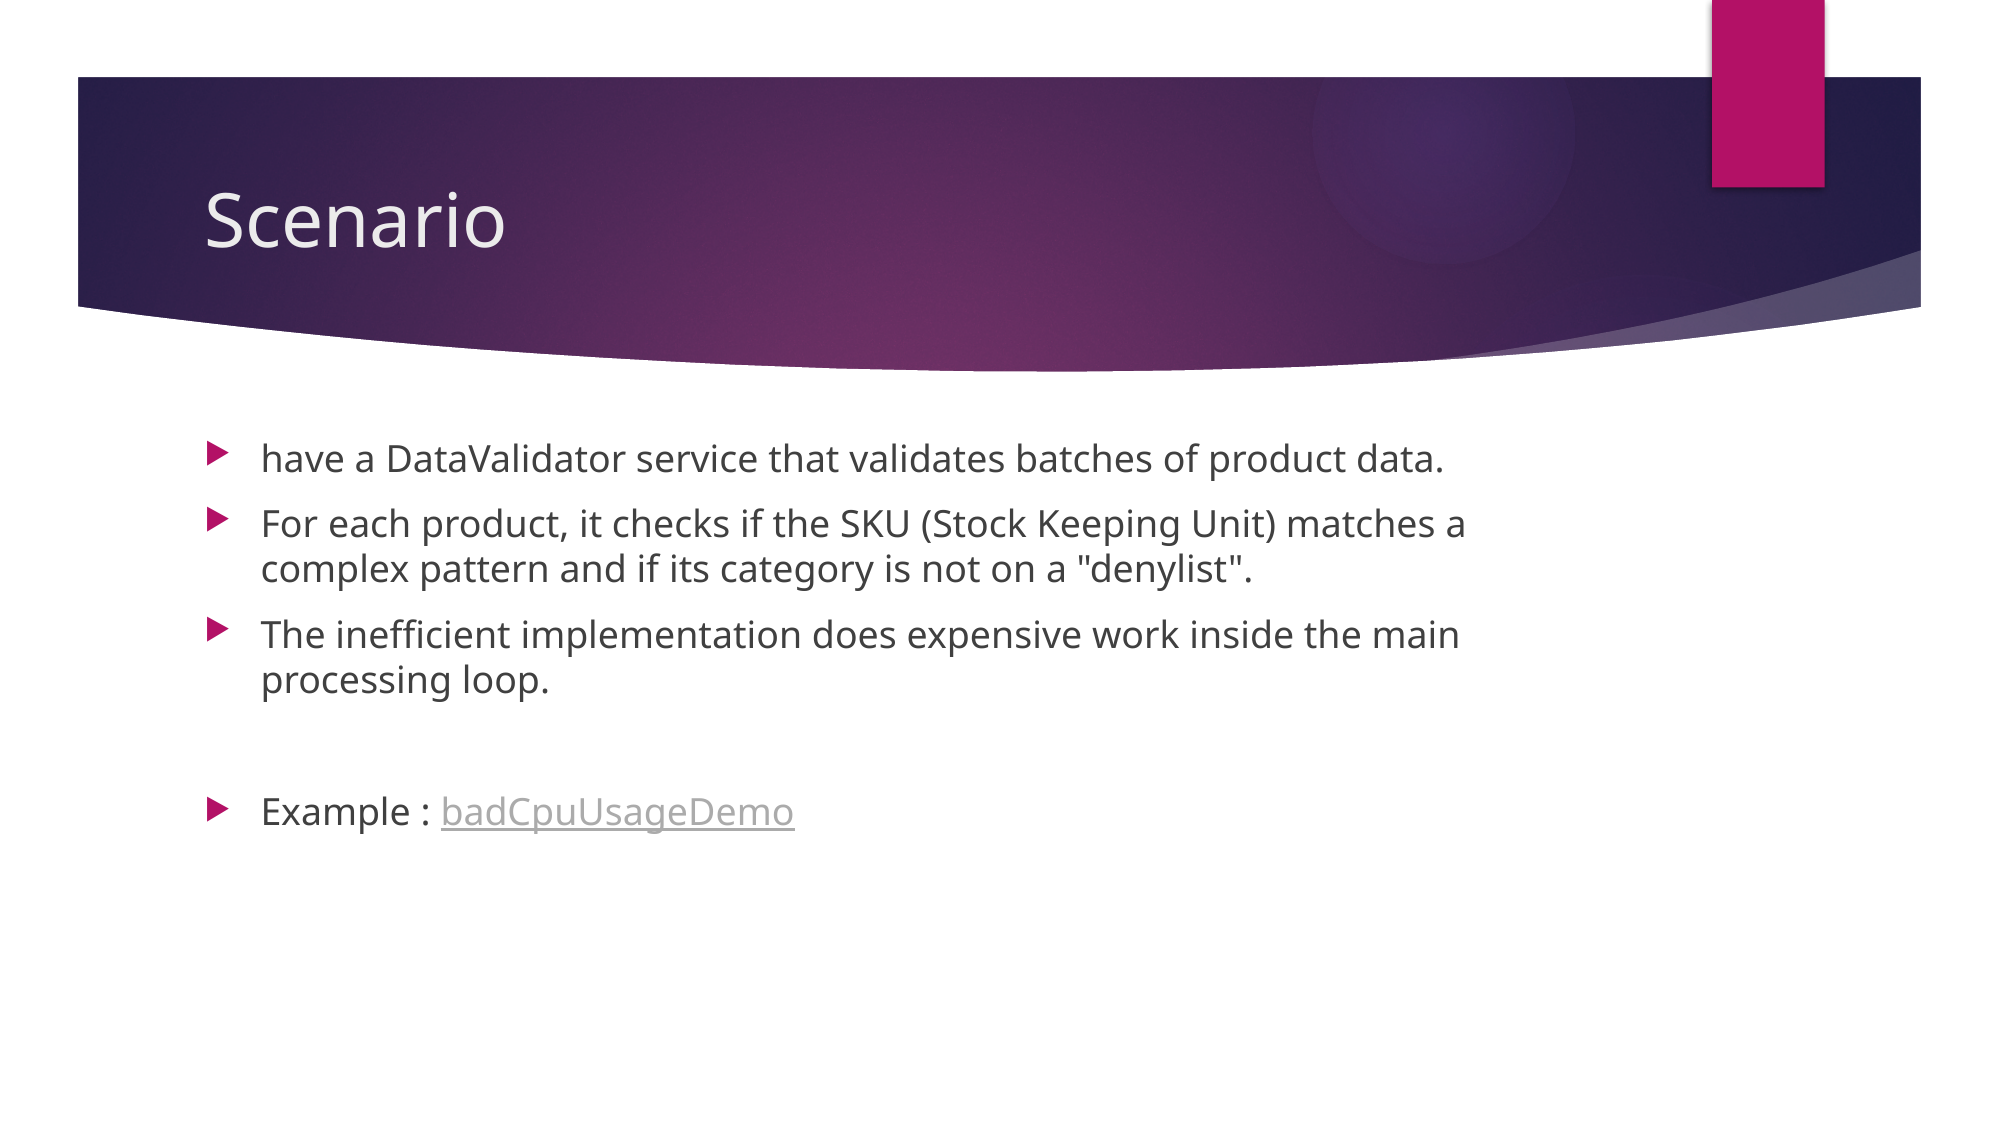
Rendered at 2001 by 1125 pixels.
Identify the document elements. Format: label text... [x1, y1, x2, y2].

title Scenario [189, 159, 1627, 276]
list have a DataValidator service that validates batches of product data. For each product, it checks if the SKU (Stock Keeping Unit) matches a complex pattern and if its category is not on a "denylist". The inefficient implementation does expensive work inside the main processing loop. Example : badCpuUsageDemo [189, 427, 1638, 988]
